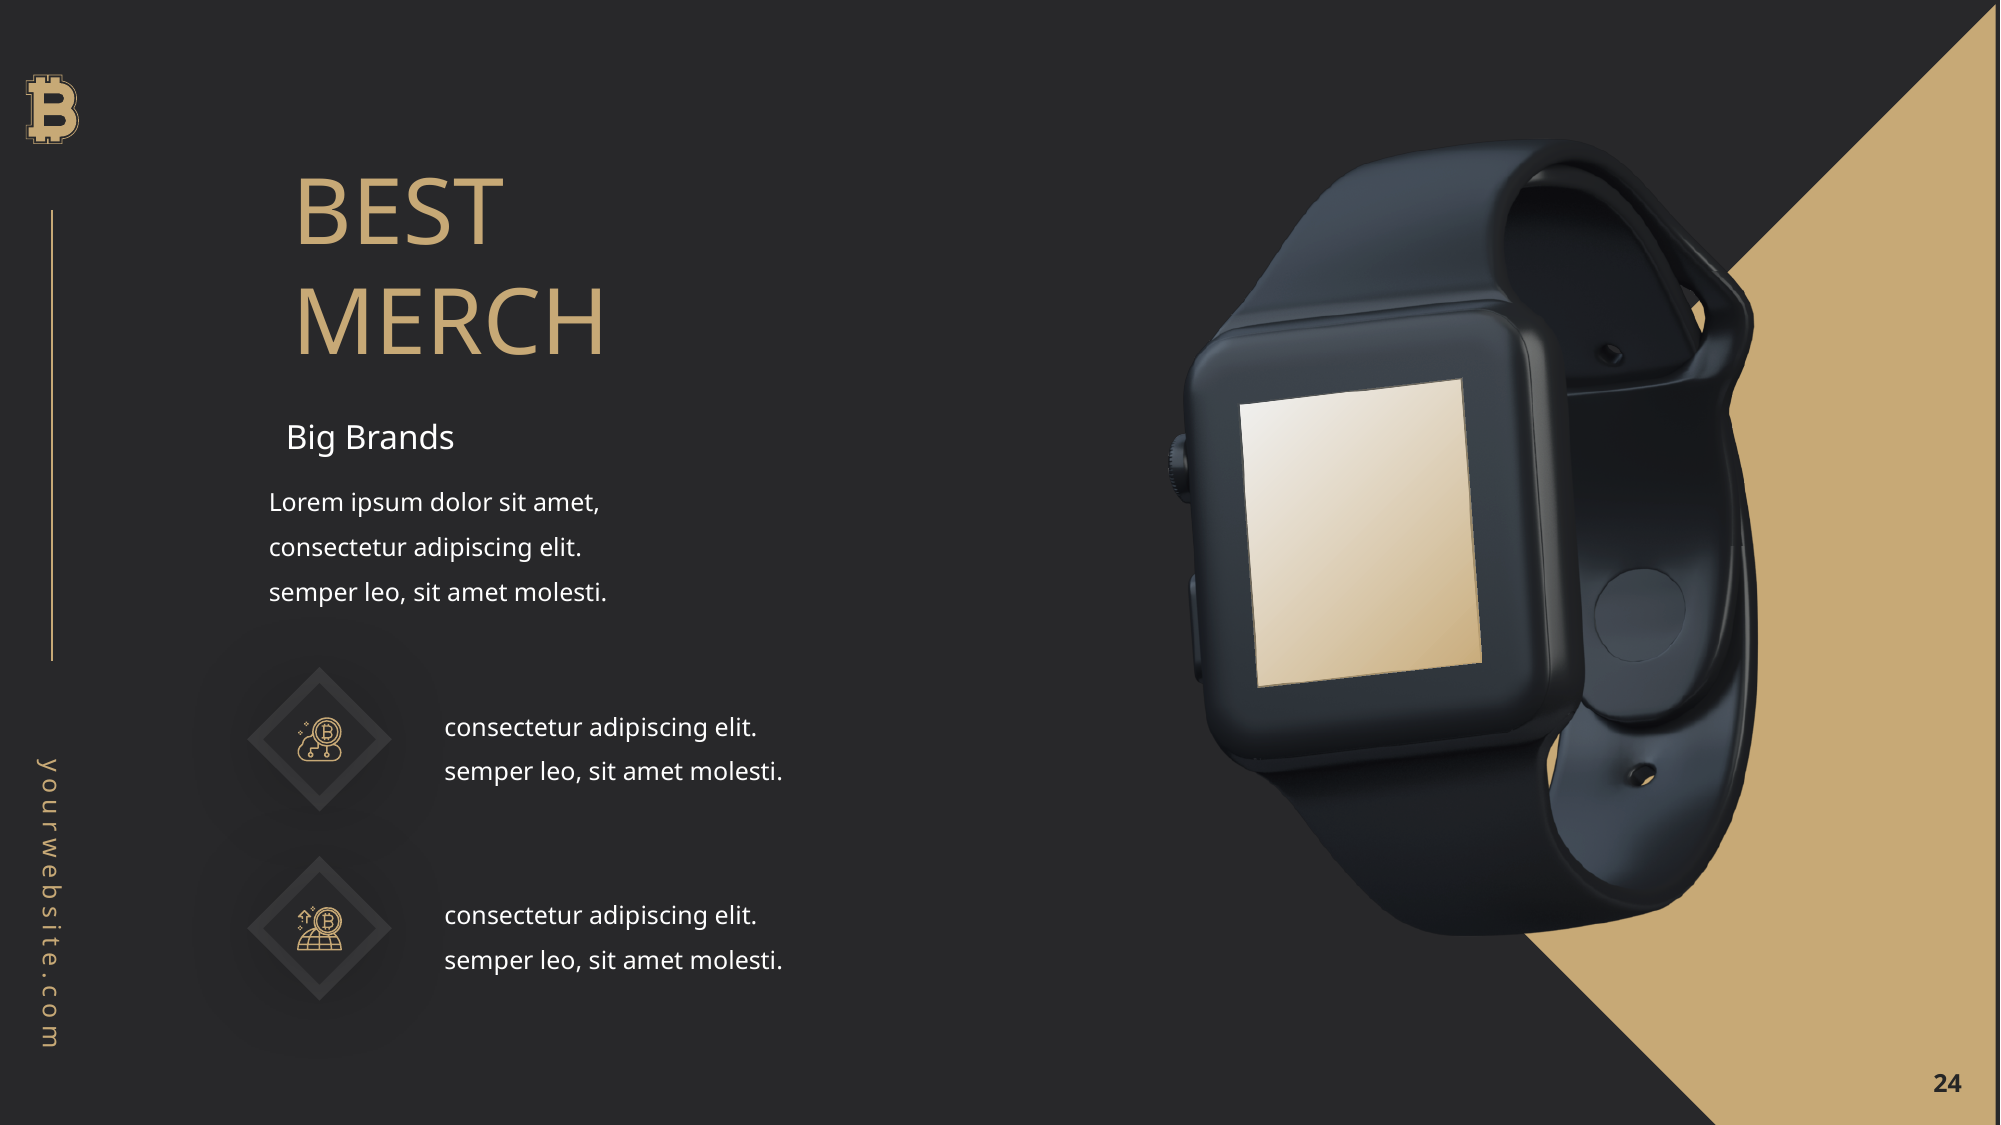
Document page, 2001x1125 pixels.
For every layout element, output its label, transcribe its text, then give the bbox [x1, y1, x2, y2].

text_box consectetur adipiscing elit. semper leo, sit amet molesti. [429, 688, 816, 794]
text_box 24 [1895, 1054, 2000, 1115]
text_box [268, 877, 371, 980]
text_box Big Brands [271, 408, 471, 463]
text_box consectetur adipiscing elit. semper leo, sit amet molesti. [429, 877, 816, 983]
text_box [1904, 1, 1997, 1054]
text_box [297, 717, 342, 762]
picture [1077, 62, 1904, 1063]
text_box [268, 688, 371, 791]
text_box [297, 906, 342, 951]
text_box [1652, 1063, 1997, 1125]
text_box Lorem ipsum dolor sit amet, consectetur adipiscing elit. semper leo, sit amet molesti. [253, 463, 751, 614]
text_box BEST MERCH [277, 145, 625, 381]
